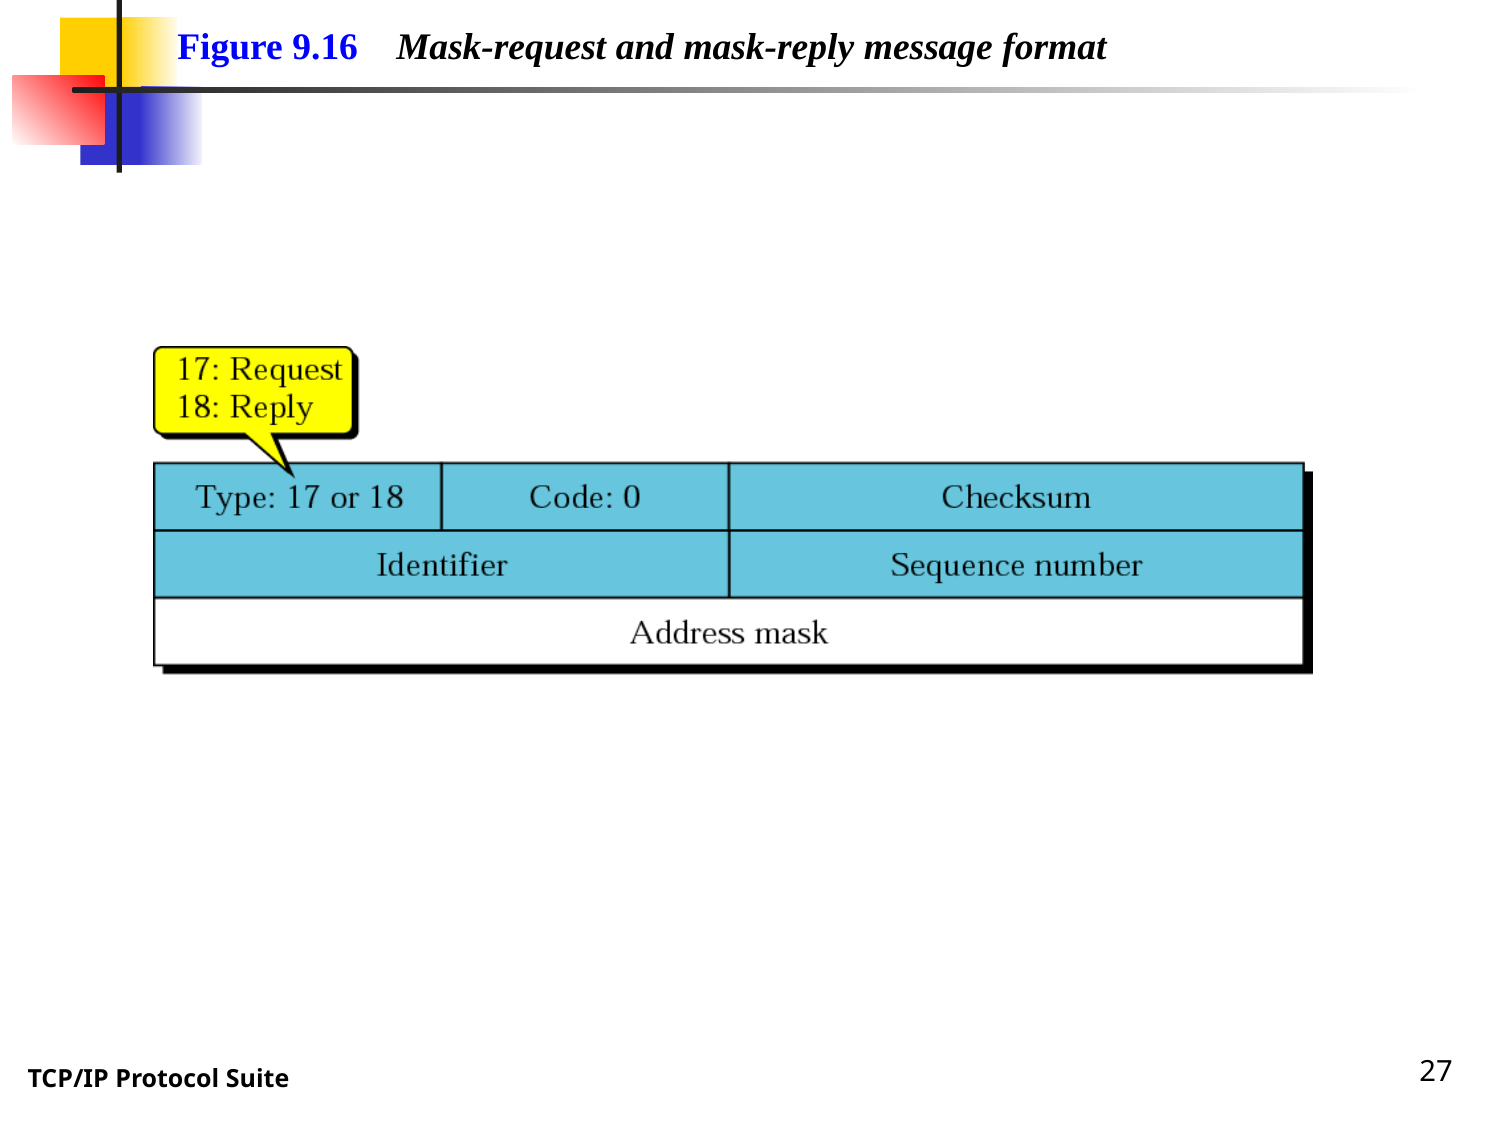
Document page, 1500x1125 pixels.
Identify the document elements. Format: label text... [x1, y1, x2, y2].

text_box [72, 87, 1423, 93]
text_box [122, 17, 177, 86]
text_box [80, 93, 116, 165]
picture [153, 346, 1313, 675]
text_box [12, 75, 105, 145]
text_box [122, 93, 141, 165]
text_box Figure 9.16 Mask-request and mask-reply message format [162, 14, 1388, 75]
text_box [141, 93, 202, 165]
text_box [60, 17, 116, 86]
footer TCP/IP Protocol Suite [12, 1025, 488, 1100]
text_box [116, 0, 122, 87]
text_box [116, 93, 122, 173]
slide_number 27 [1155, 1024, 1468, 1100]
